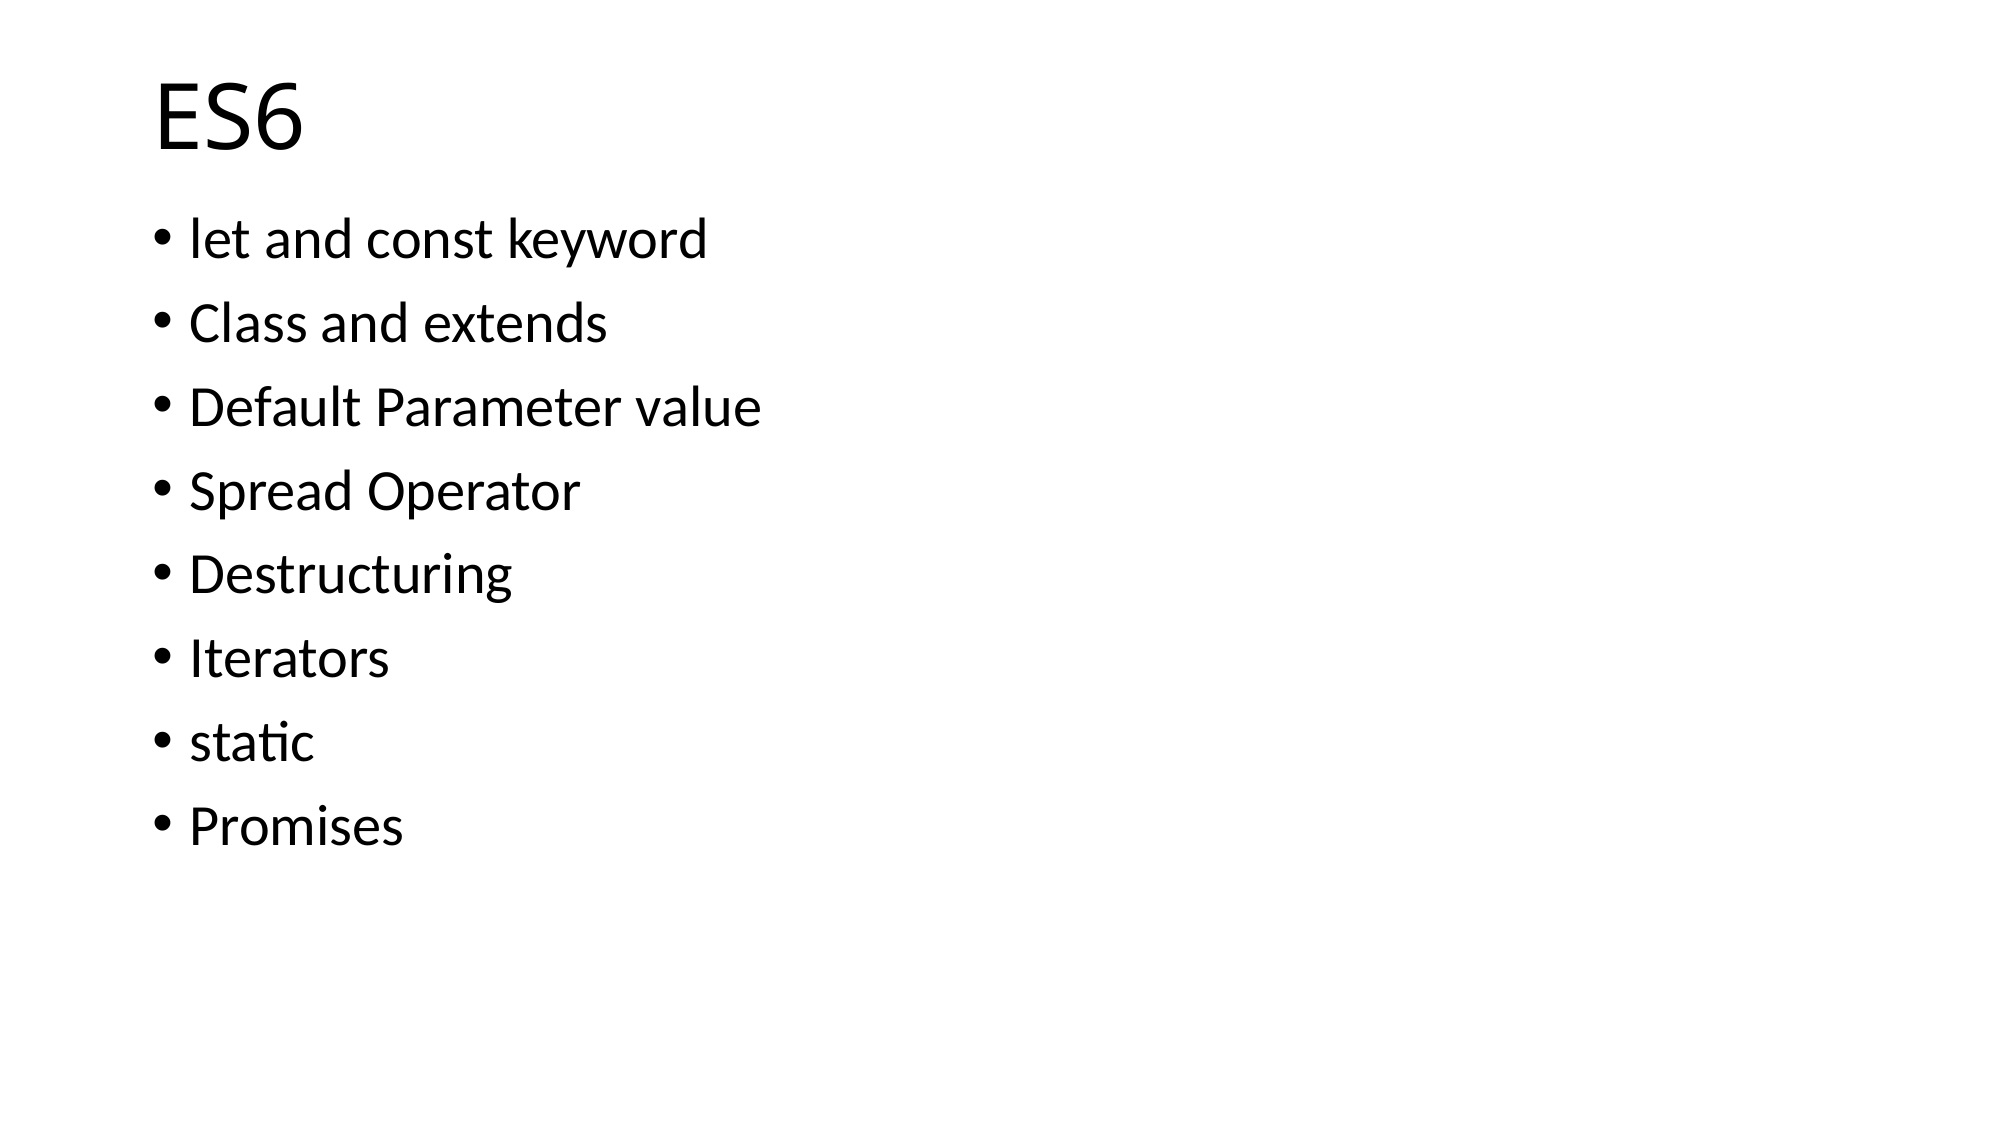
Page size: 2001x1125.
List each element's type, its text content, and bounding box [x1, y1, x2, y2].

list let and const keyword Class and extends Default Parameter value Spread Operator Destructuring Iterators static Promises [137, 200, 1863, 1014]
title ES6 [137, 59, 1863, 180]
